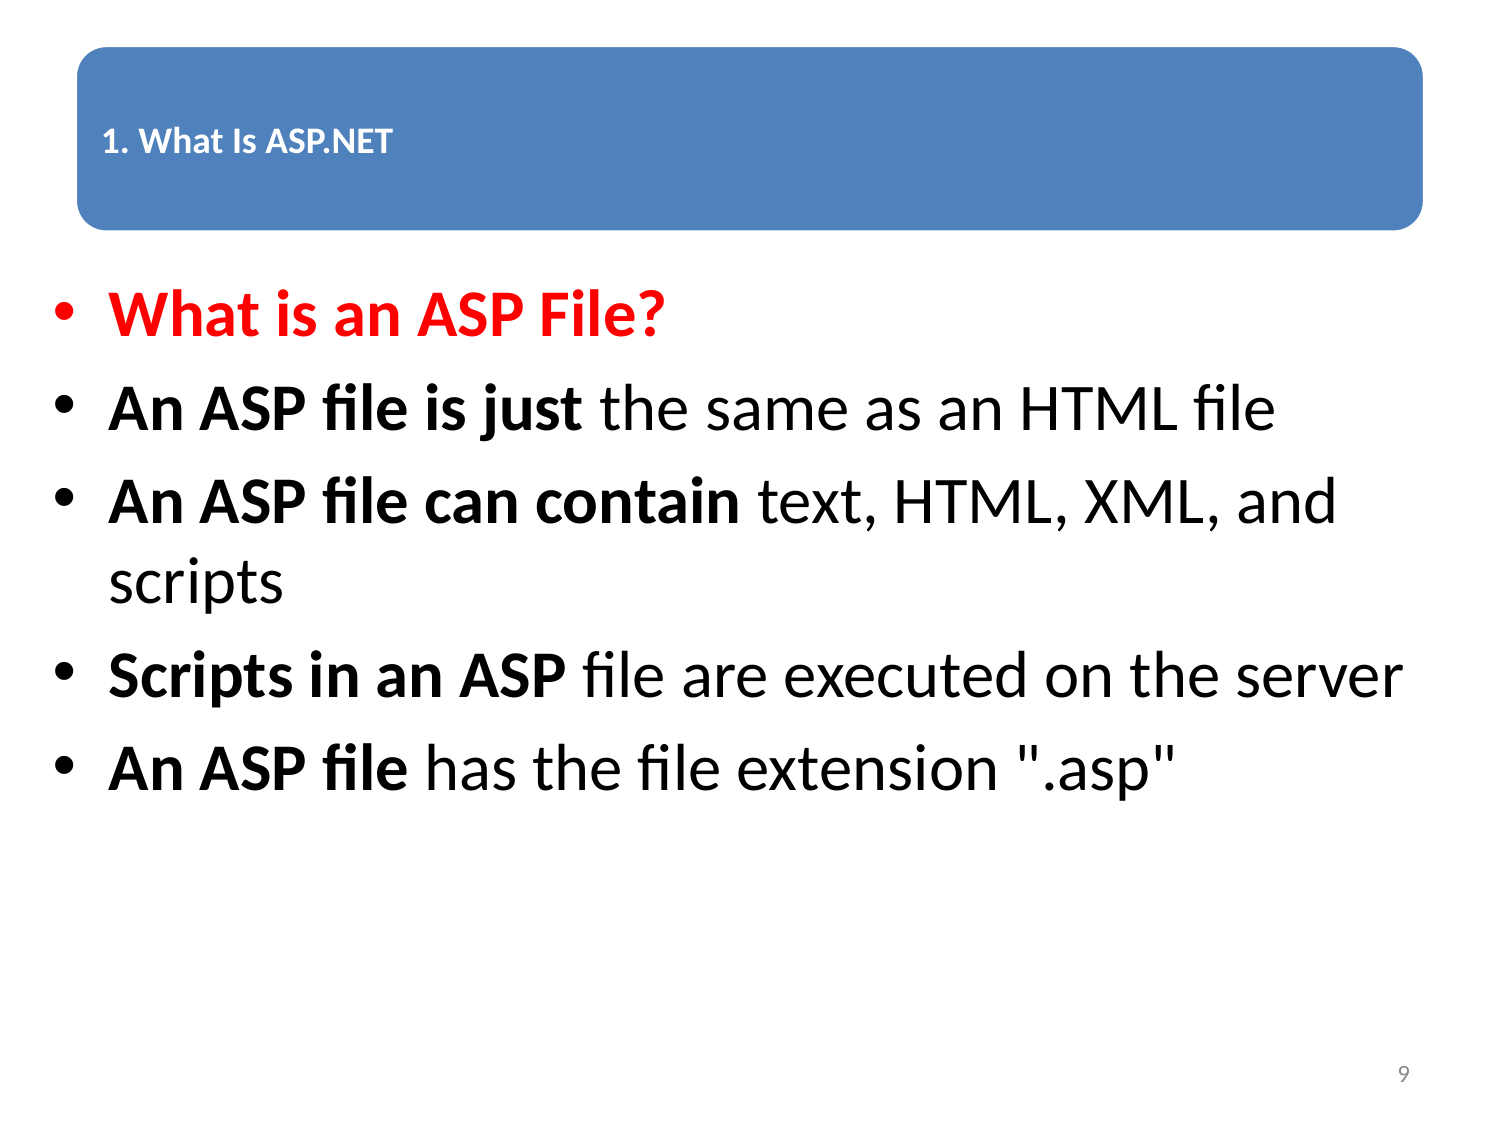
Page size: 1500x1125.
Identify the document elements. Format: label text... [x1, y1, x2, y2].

list What is an ASP File? An ASP file is just the same as an HTML file An ASP file can contain text, HTML, XML, and scripts Scripts in an ASP file are executed on the server An ASP file has the file extension ".asp" [37, 262, 1463, 1063]
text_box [74, 44, 1426, 233]
slide_number 9 [1074, 1042, 1425, 1103]
